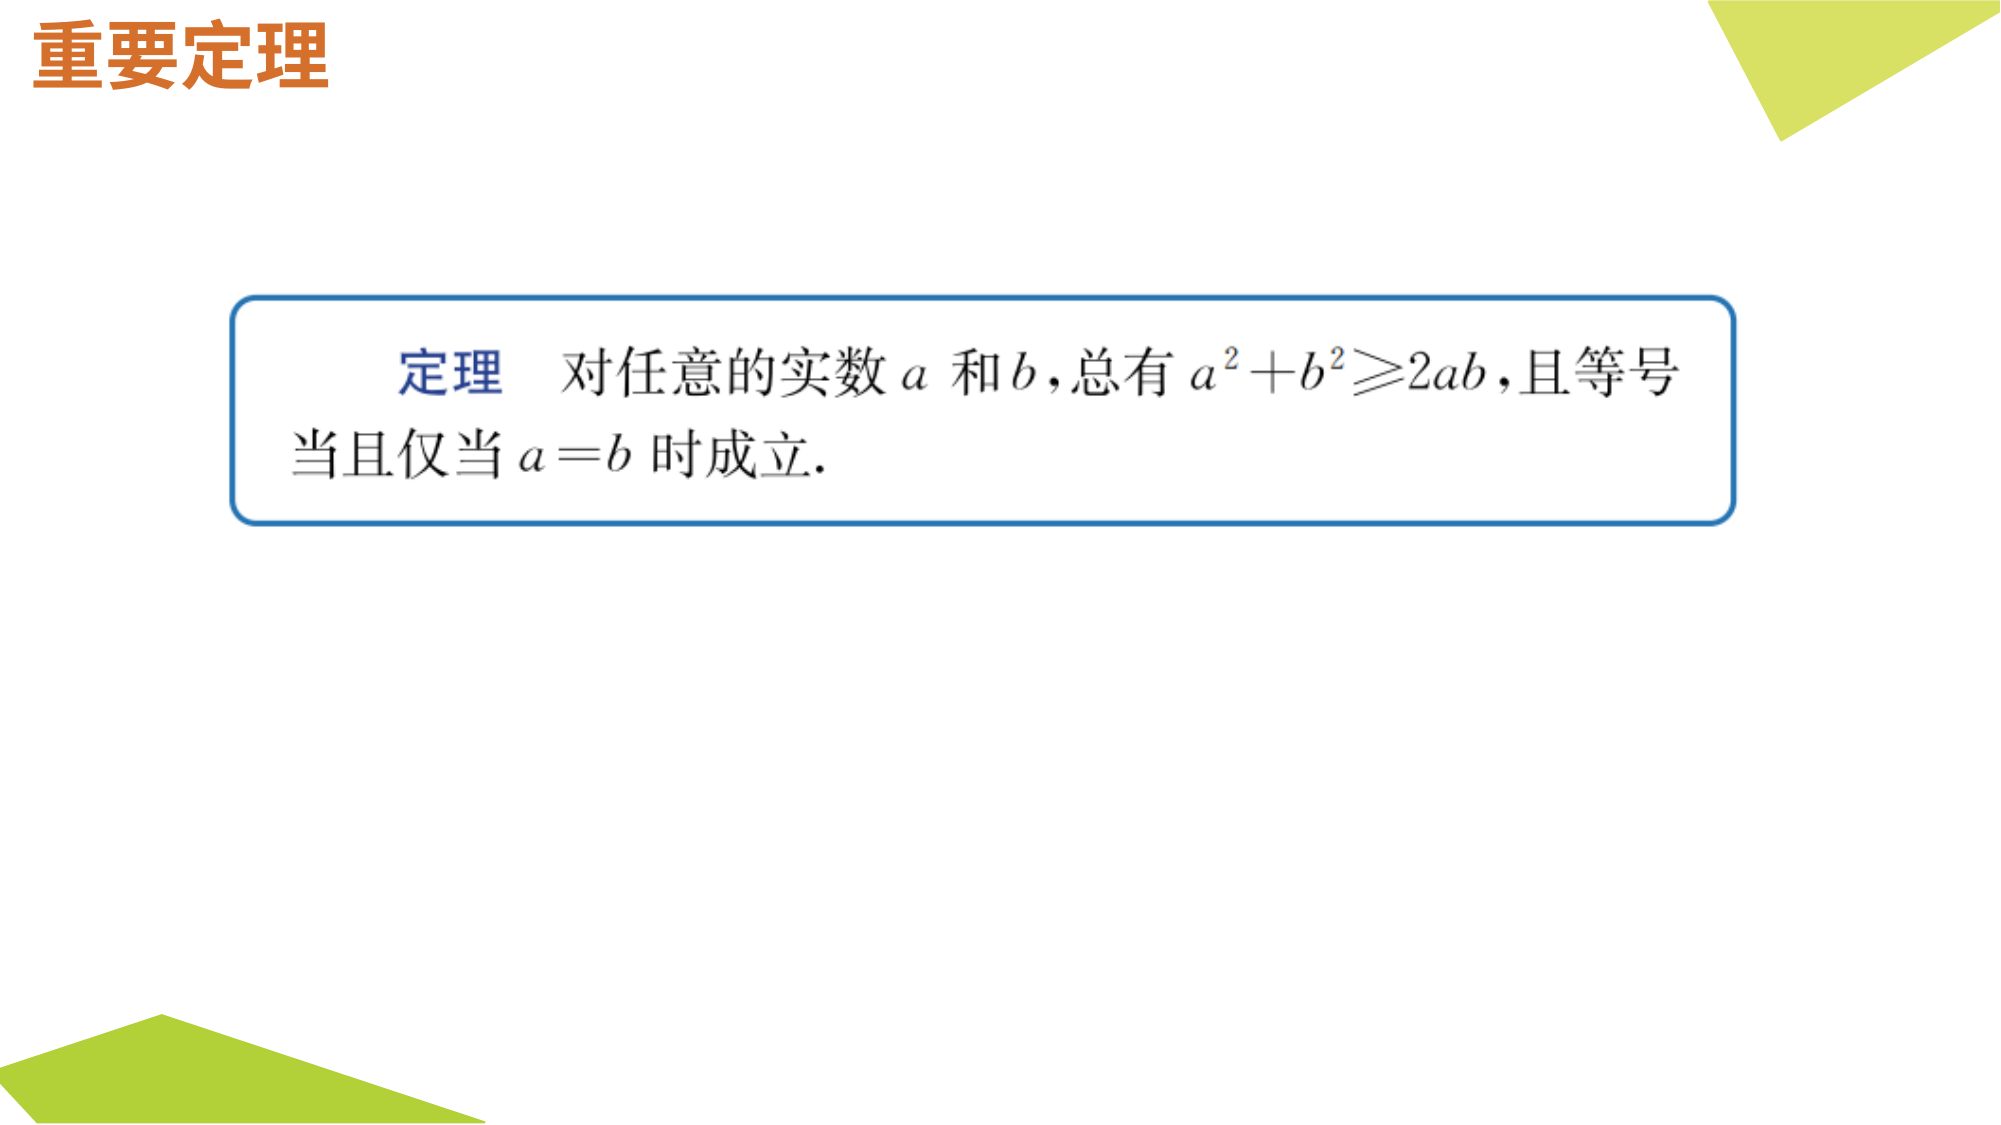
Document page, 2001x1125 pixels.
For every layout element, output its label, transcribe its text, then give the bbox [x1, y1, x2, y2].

text_box 重要定理 [15, 1, 932, 107]
text_box [1708, 1, 2000, 141]
text_box [0, 1015, 486, 1123]
picture [173, 267, 1767, 544]
